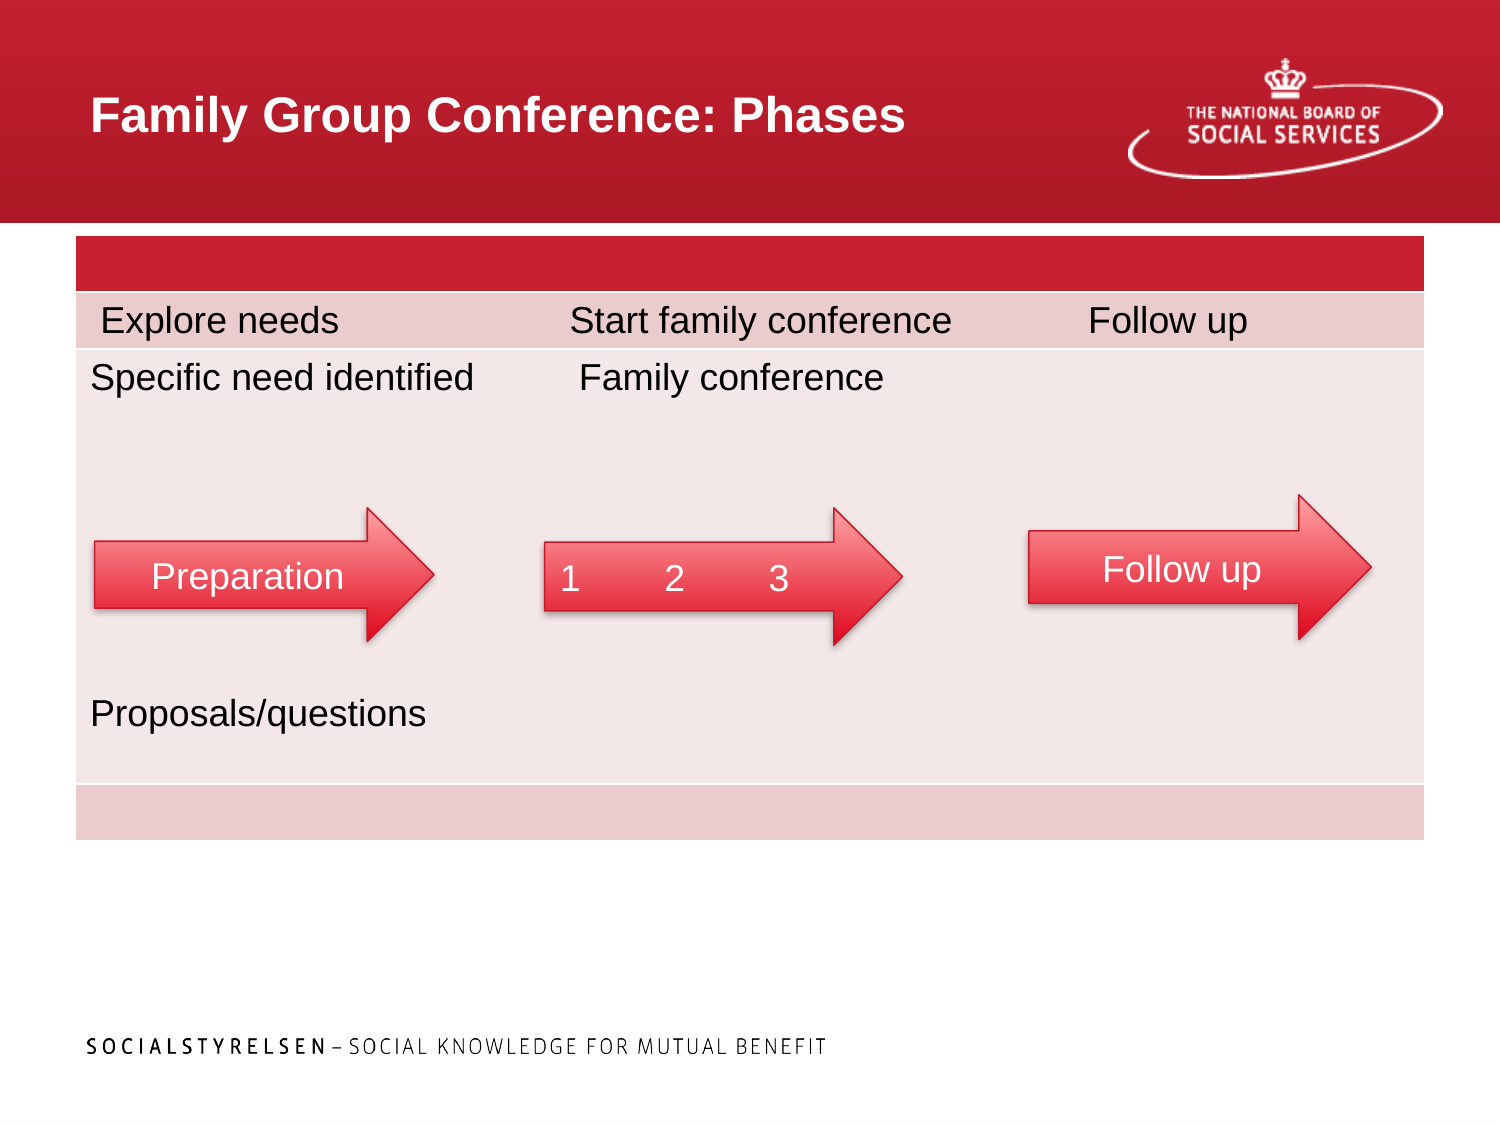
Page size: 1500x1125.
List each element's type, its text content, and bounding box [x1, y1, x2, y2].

picture [1128, 58, 1443, 179]
text_box Follow up [1028, 494, 1372, 641]
title Family Group Conference: Phases [75, 75, 1004, 208]
table_cell Explore needs Start family conference Follow up [76, 293, 1424, 348]
table_cell Specific need identified Family conference Proposals/questions [76, 350, 1424, 783]
text_box 1 2 3 [543, 507, 904, 647]
text_box Preparation [93, 507, 435, 643]
table_cell [76, 785, 1424, 840]
picture [0, 223, 1500, 1125]
table_header [76, 236, 1424, 291]
